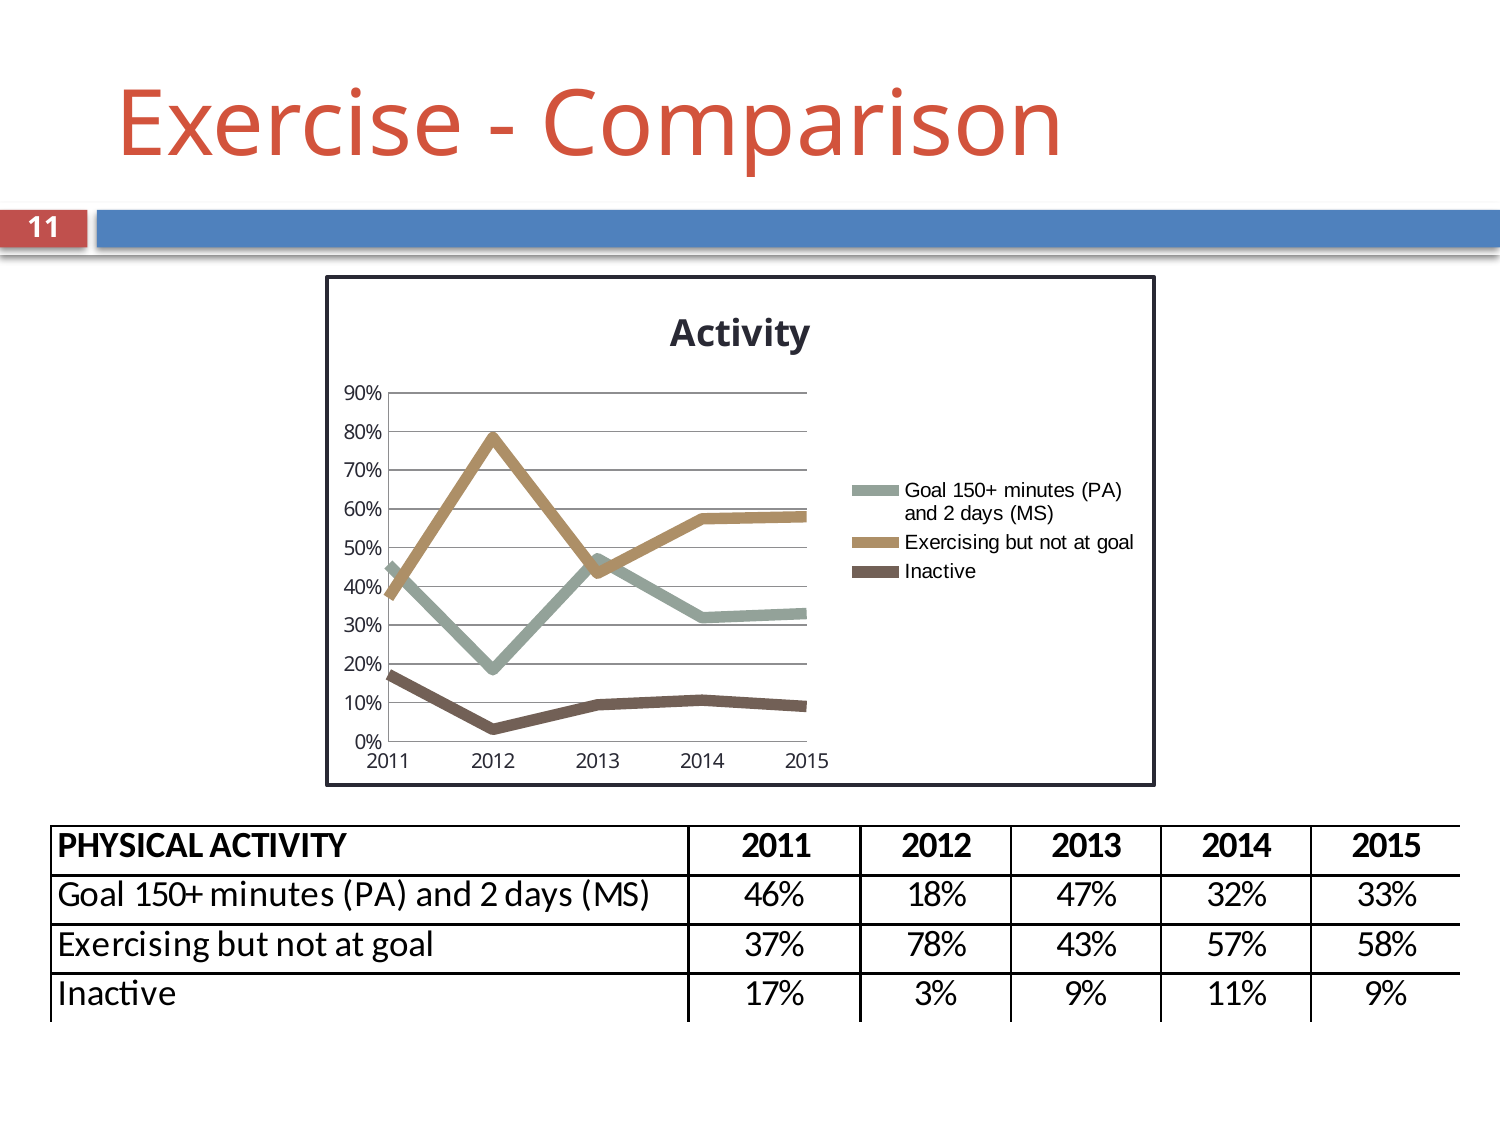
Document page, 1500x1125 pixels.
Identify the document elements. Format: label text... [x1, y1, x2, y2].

text_box <number> [0, 208, 88, 249]
picture [49, 824, 1463, 1025]
chart [324, 274, 1157, 788]
text_box Exercise - Comparison [100, 37, 1438, 200]
